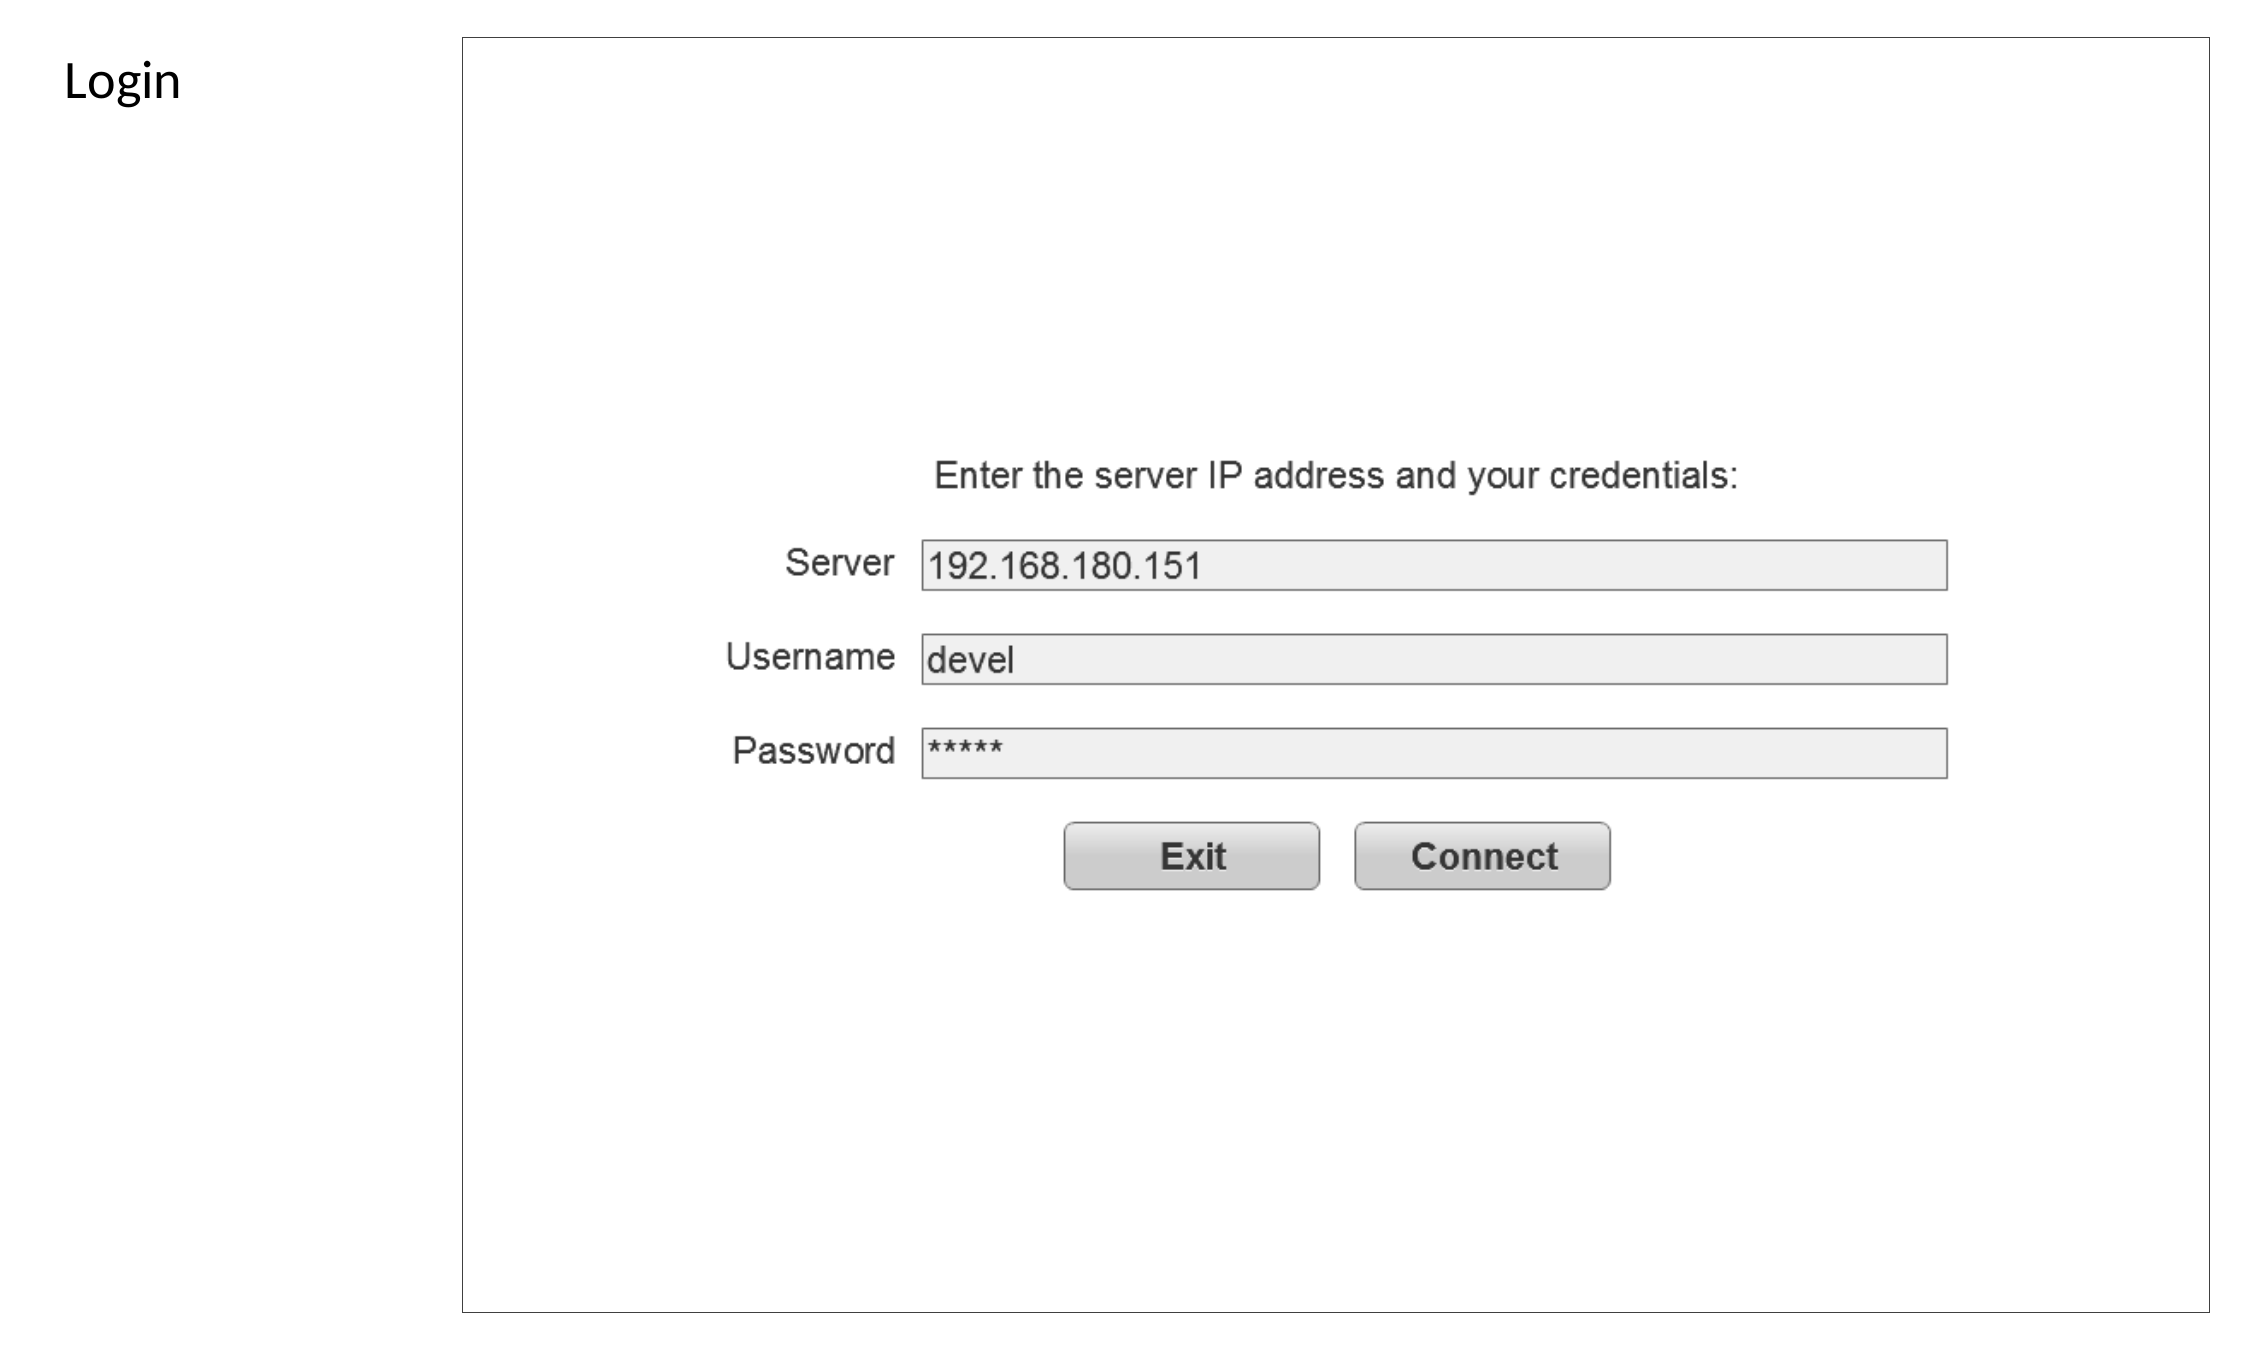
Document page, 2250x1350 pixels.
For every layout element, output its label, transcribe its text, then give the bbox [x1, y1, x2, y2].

text_box Login [50, 37, 459, 118]
picture [462, 37, 2210, 1313]
